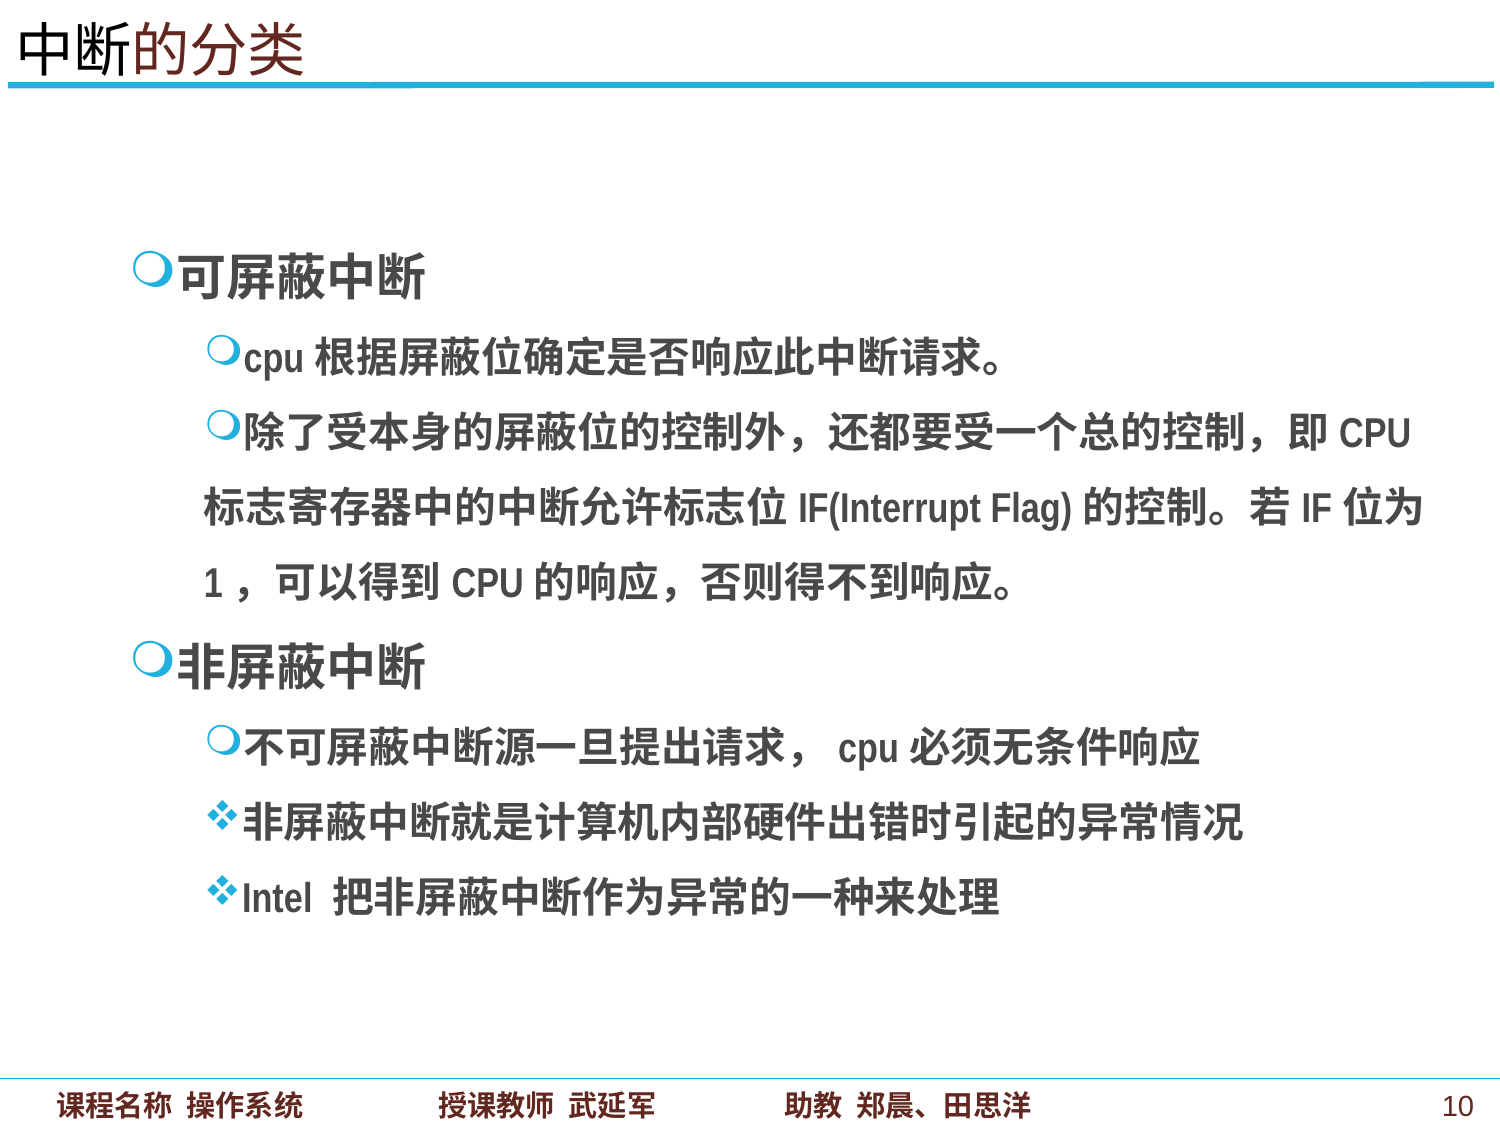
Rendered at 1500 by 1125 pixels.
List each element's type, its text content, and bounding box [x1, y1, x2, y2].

title 中断的分类 [0, 0, 1063, 96]
slide_number 10 [1436, 1084, 1490, 1125]
text_box 可屏蔽中断 cpu根据屏蔽位确定是否响应此中断请求。 除了受本身的屏蔽位的控制外，还都要受一个总的控制，即CPU标志寄存器中的中断允许标志位IF(Interrupt Flag)的控制。若IF位为1，可以得到CPU的响应，否则得不到响应。 非屏蔽中断 不可屏蔽中断源一旦提出请求，cpu必须无条件响应 非屏蔽中断就是计算机内部硬件出错时引起的异常情况 Intel 把非屏蔽中断作为异常的一种来处理 [76, 208, 1456, 723]
text_box 课程名称 操作系统 授课教师 武延军 助教 郑晨、田思洋 [41, 1082, 1436, 1125]
